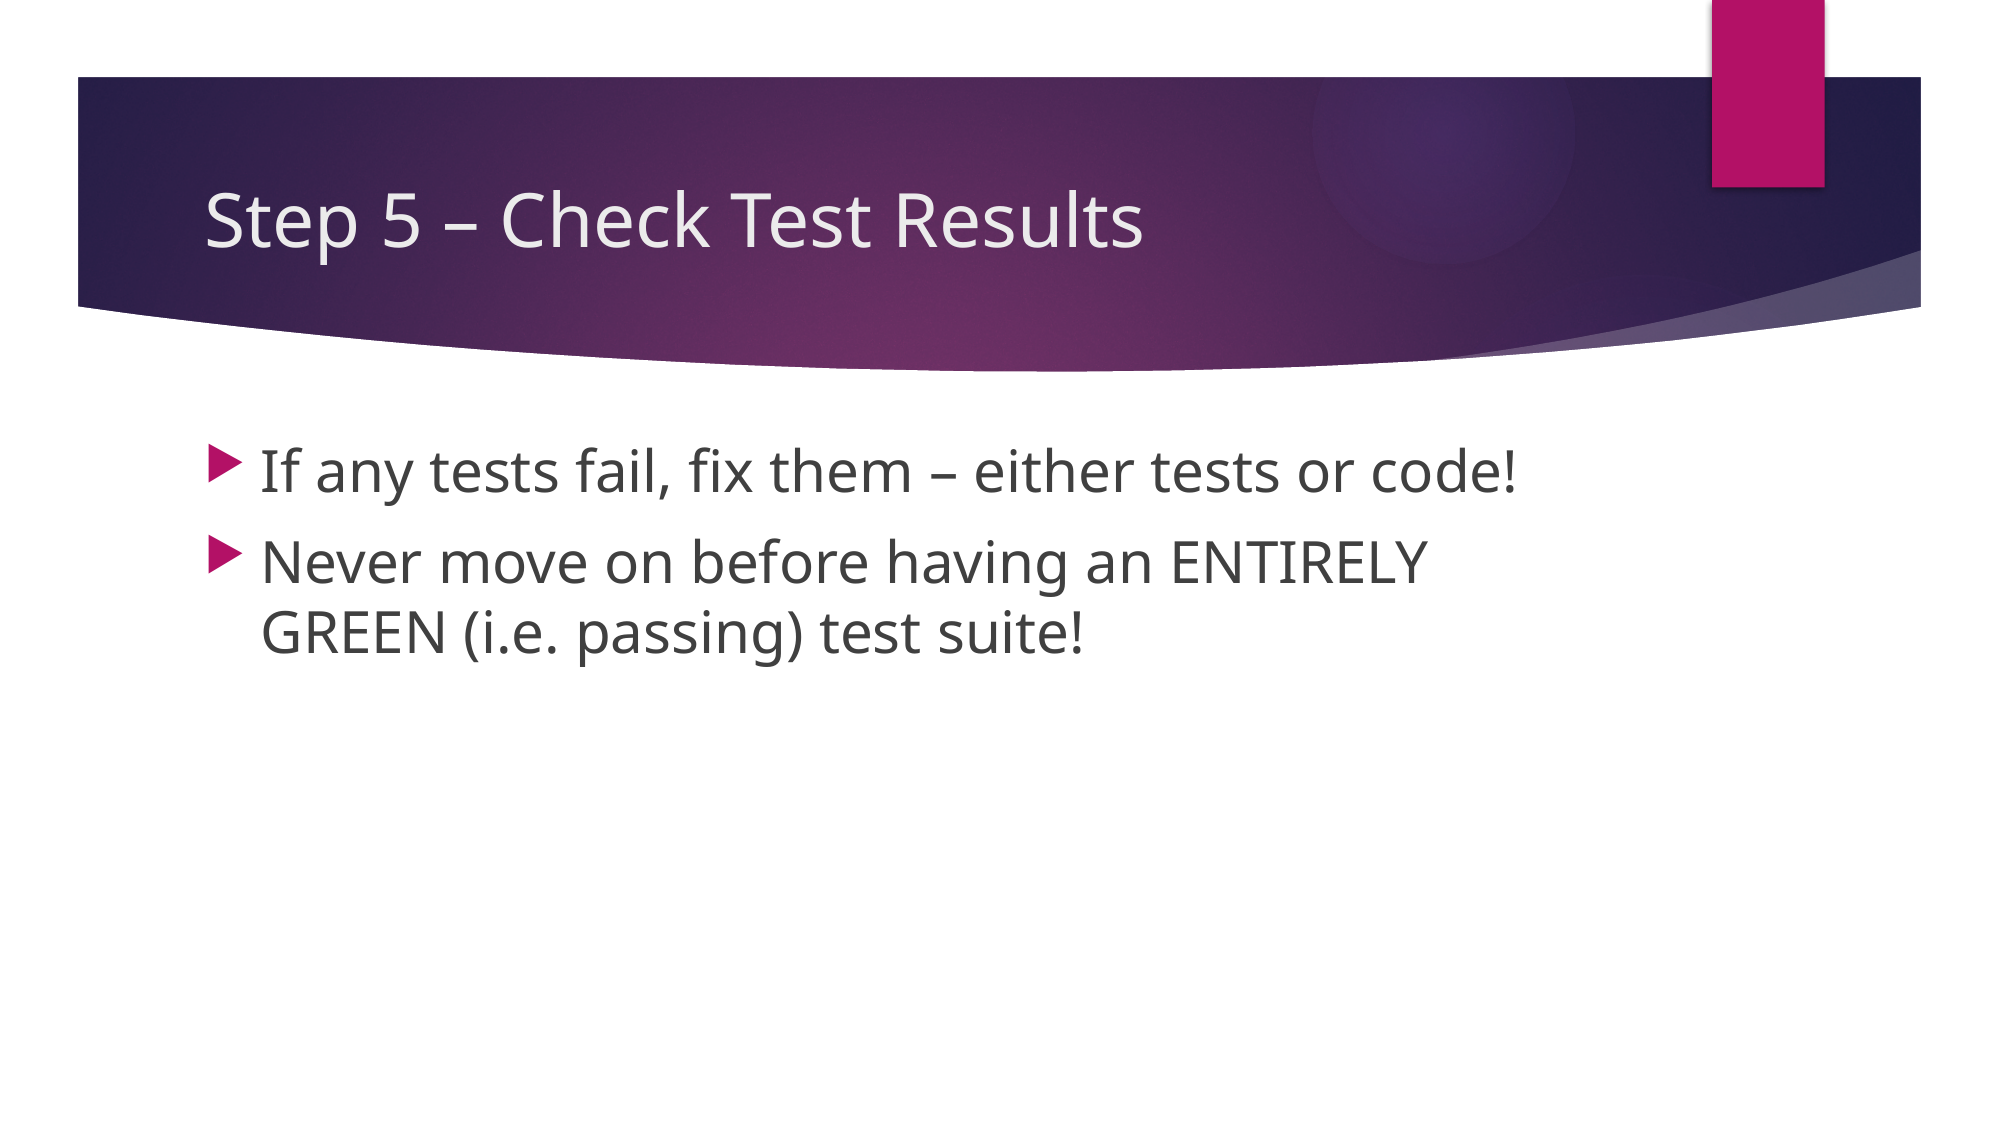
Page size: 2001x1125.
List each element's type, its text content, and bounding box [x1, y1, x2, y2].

title Step 5 – Check Test Results [189, 159, 1627, 276]
list If any tests fail, fix them – either tests or code! Never move on before having an ENTIRELY GREEN (i.e. passing) test suite! [189, 427, 1638, 988]
